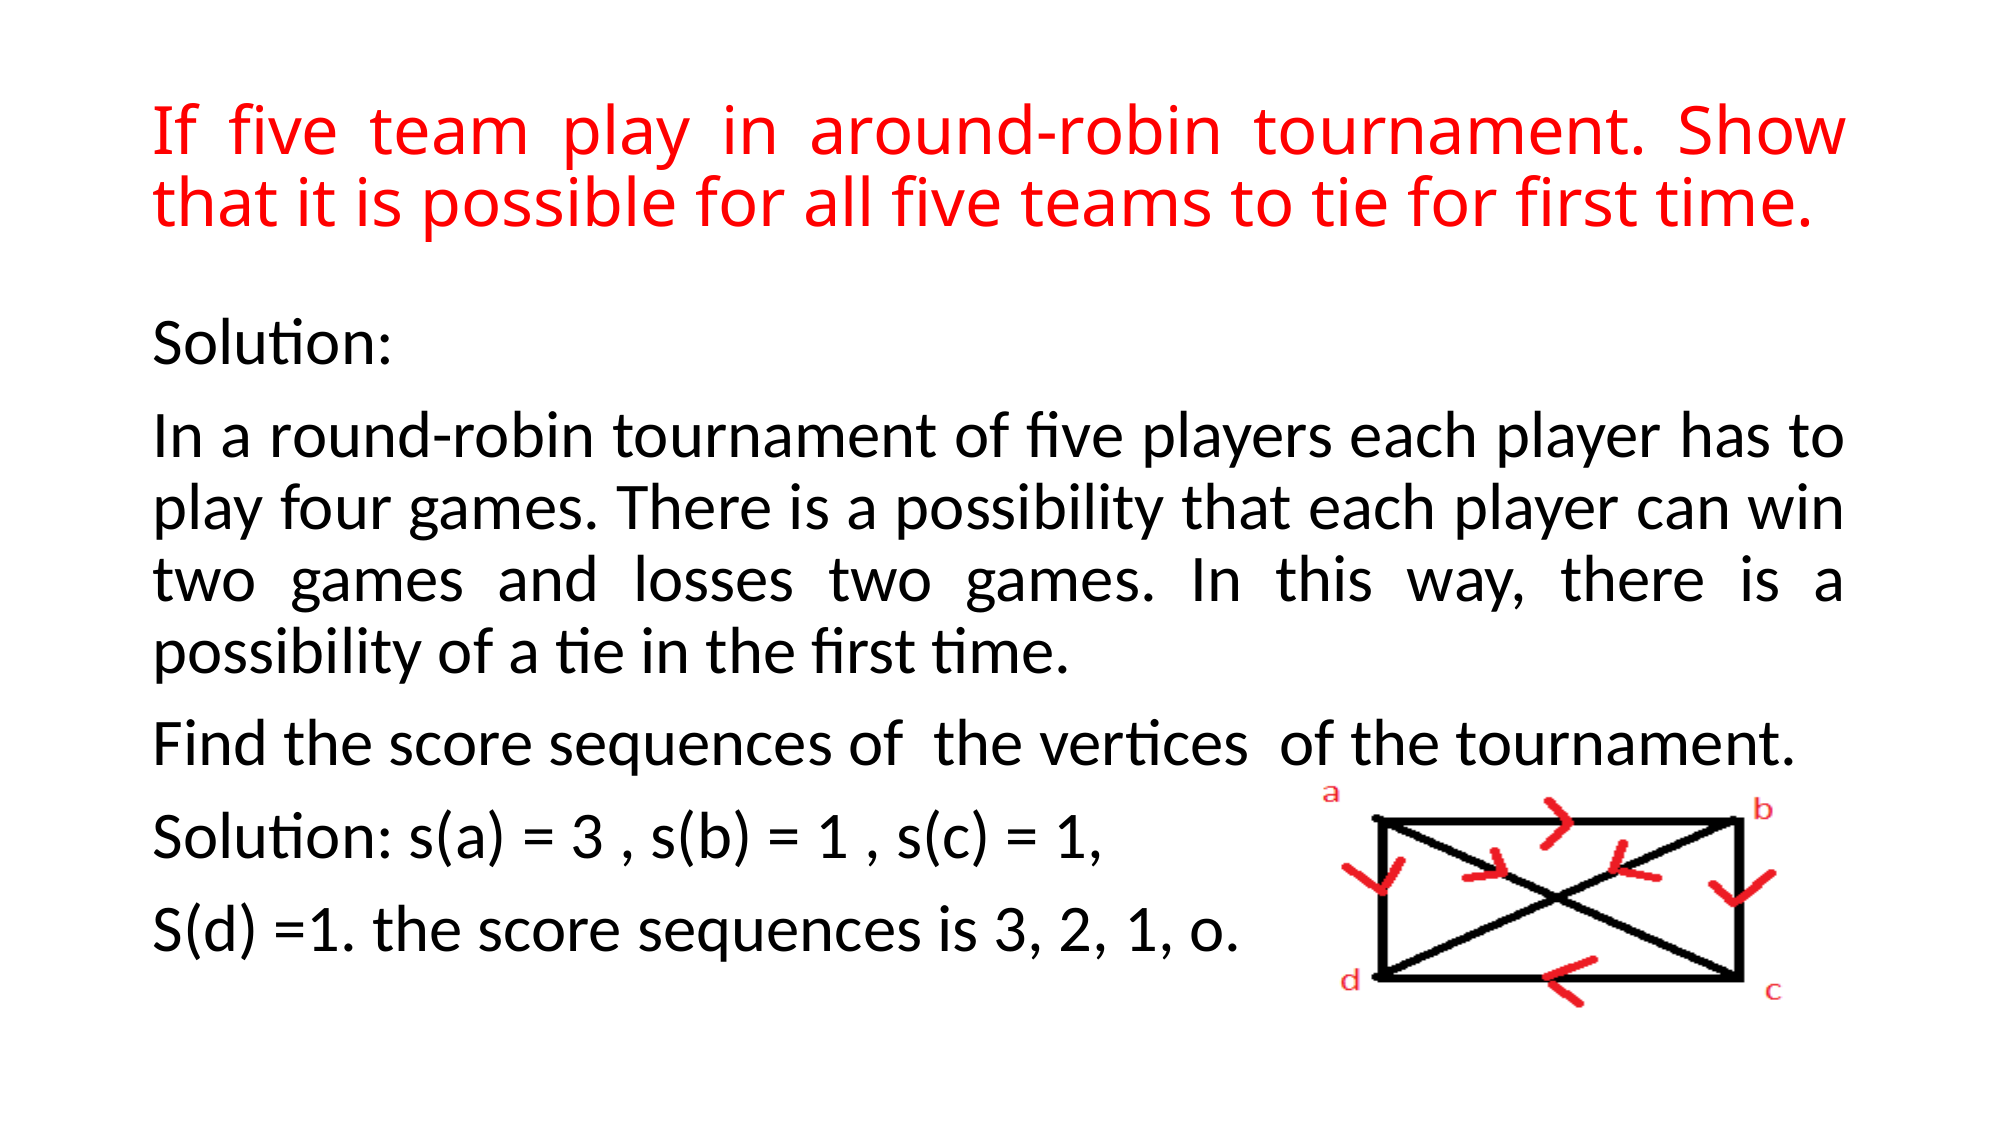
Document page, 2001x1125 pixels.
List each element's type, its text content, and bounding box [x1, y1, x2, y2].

list Solution: In a round-robin tournament of five players each player has to play four games. There is a possibility that each player can win two games and losses two games. In this way, there is a possibility of a tie in the first time. Find the score sequences of the vertices of the tournament. Solution: s(a) = 3 , s(b) = 1 , s(c) = 1, S(d) =1. the score sequences is 3, 2, 1, o. [137, 299, 1863, 1014]
title If five team play in around-robin tournament. Show that it is possible for all five teams to tie for first time. [137, 59, 1863, 278]
picture [1272, 766, 1891, 1036]
